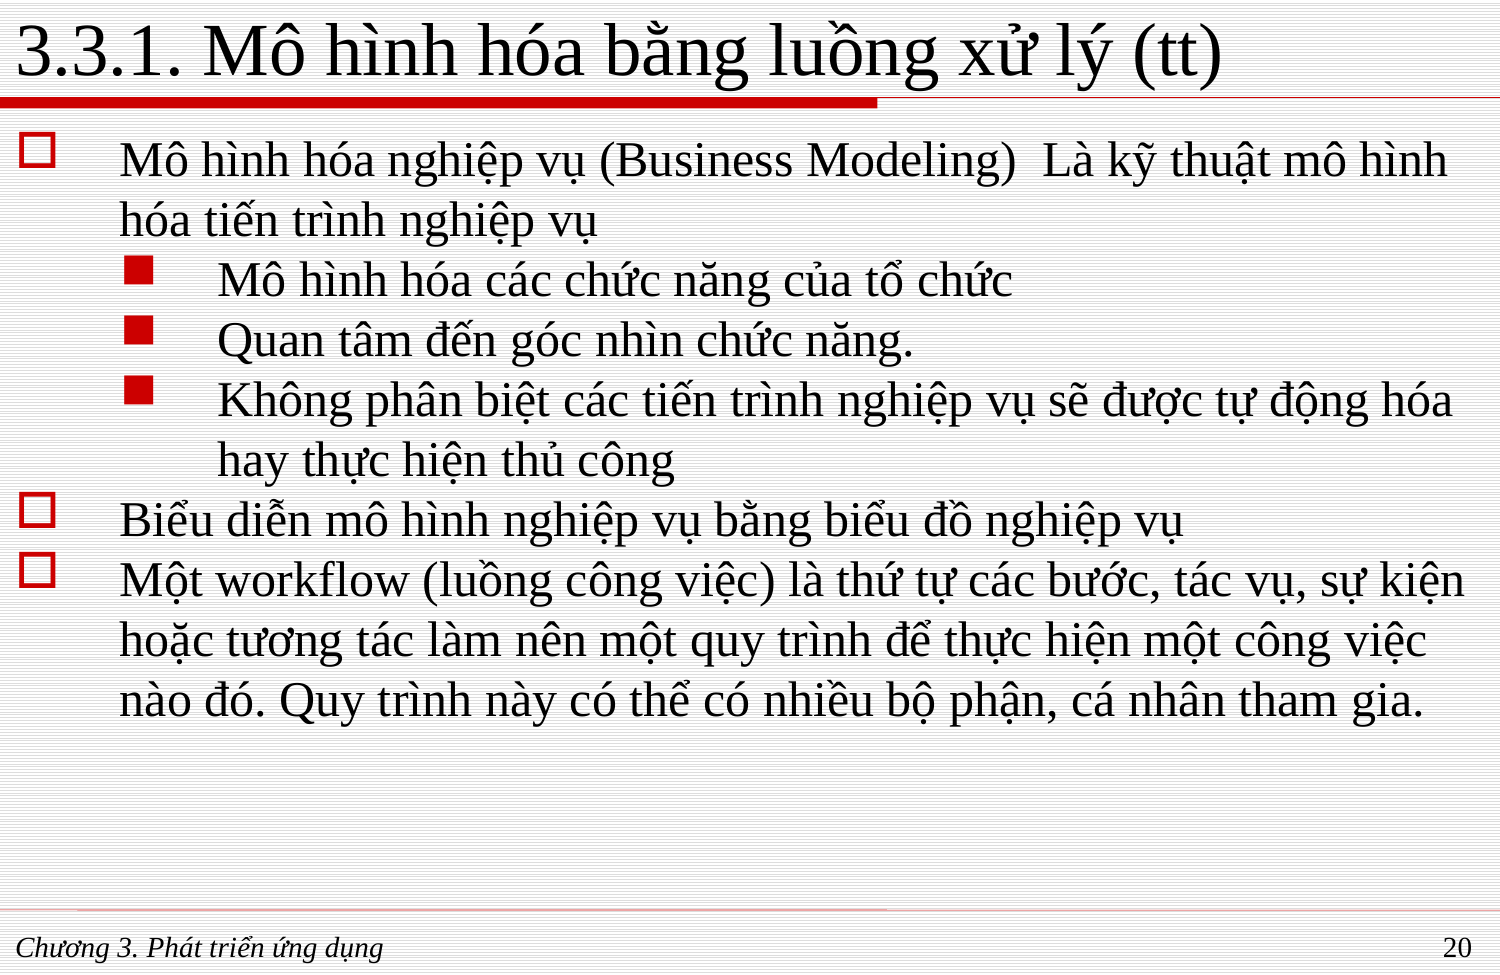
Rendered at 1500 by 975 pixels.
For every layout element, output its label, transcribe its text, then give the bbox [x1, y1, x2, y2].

title 3.3.1. Mô hình hóa bằng luồng xử lý (tt) [0, 10, 1500, 98]
footer Chương 3. Phát triển ứng dụng [0, 920, 1225, 965]
list Mô hình hóa nghiệp vụ (Business Modeling) Là kỹ thuật mô hình hóa tiến trình nghiệp vụ Mô hình hóa các chức năng của tổ chức Quan tâm đến góc nhìn chức năng. Không phân biệt các tiến trình nghiệp vụ sẽ được tự động hóa hay thực hiện thủ công Biểu diễn mô hình nghiệp vụ bằng biểu đồ nghiệp vụ Một workflow (luồng công việc) là thứ tự các bước, tác vụ, sự kiện hoặc tương tác làm nên một quy trình để thực hiện một công việc nào đó. Quy trình này có thể có nhiều bộ phận, cá nhân tham gia. [0, 119, 1500, 900]
slide_number 20 [1337, 920, 1488, 967]
